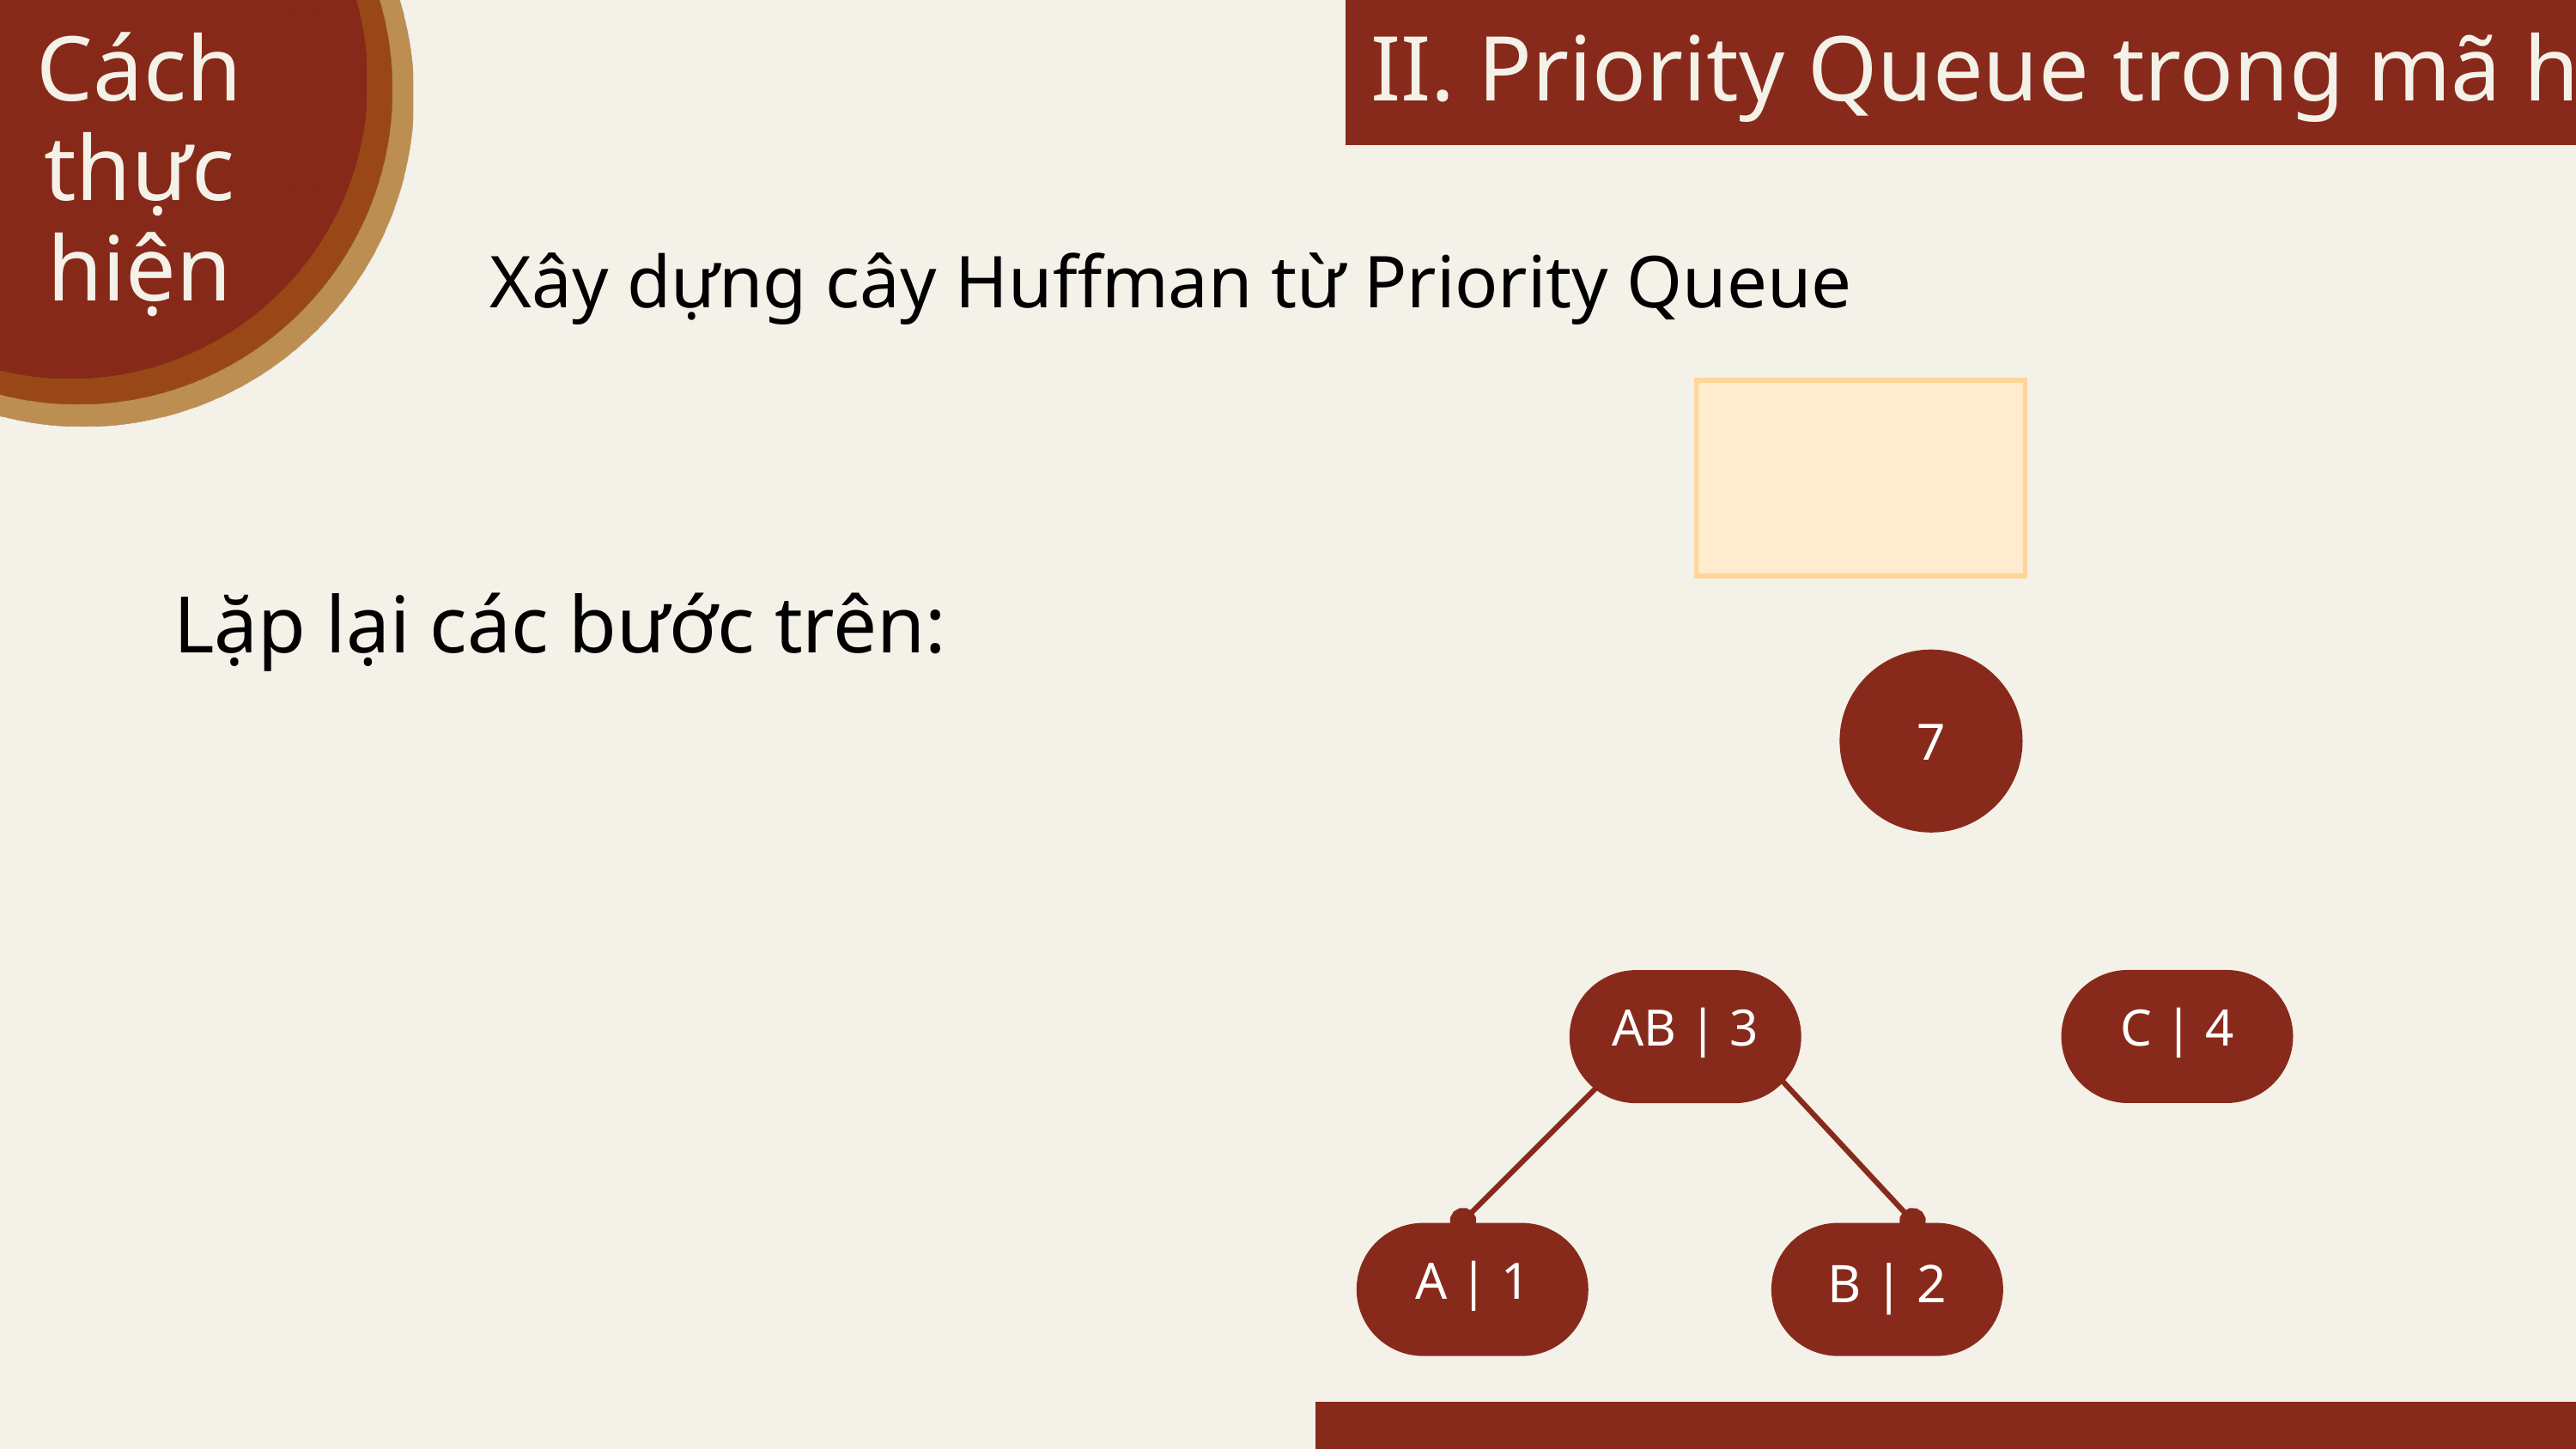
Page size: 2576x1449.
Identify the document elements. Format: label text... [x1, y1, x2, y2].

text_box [1315, 1401, 2576, 1449]
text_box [0, 0, 414, 427]
text_box Lặp lại các bước trên: [173, 559, 1013, 669]
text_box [1356, 649, 2293, 1356]
text_box Xây dựng cây Huffman từ Priority Queue [477, 221, 1865, 323]
table_header [1698, 383, 2023, 573]
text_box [1346, 0, 2576, 145]
